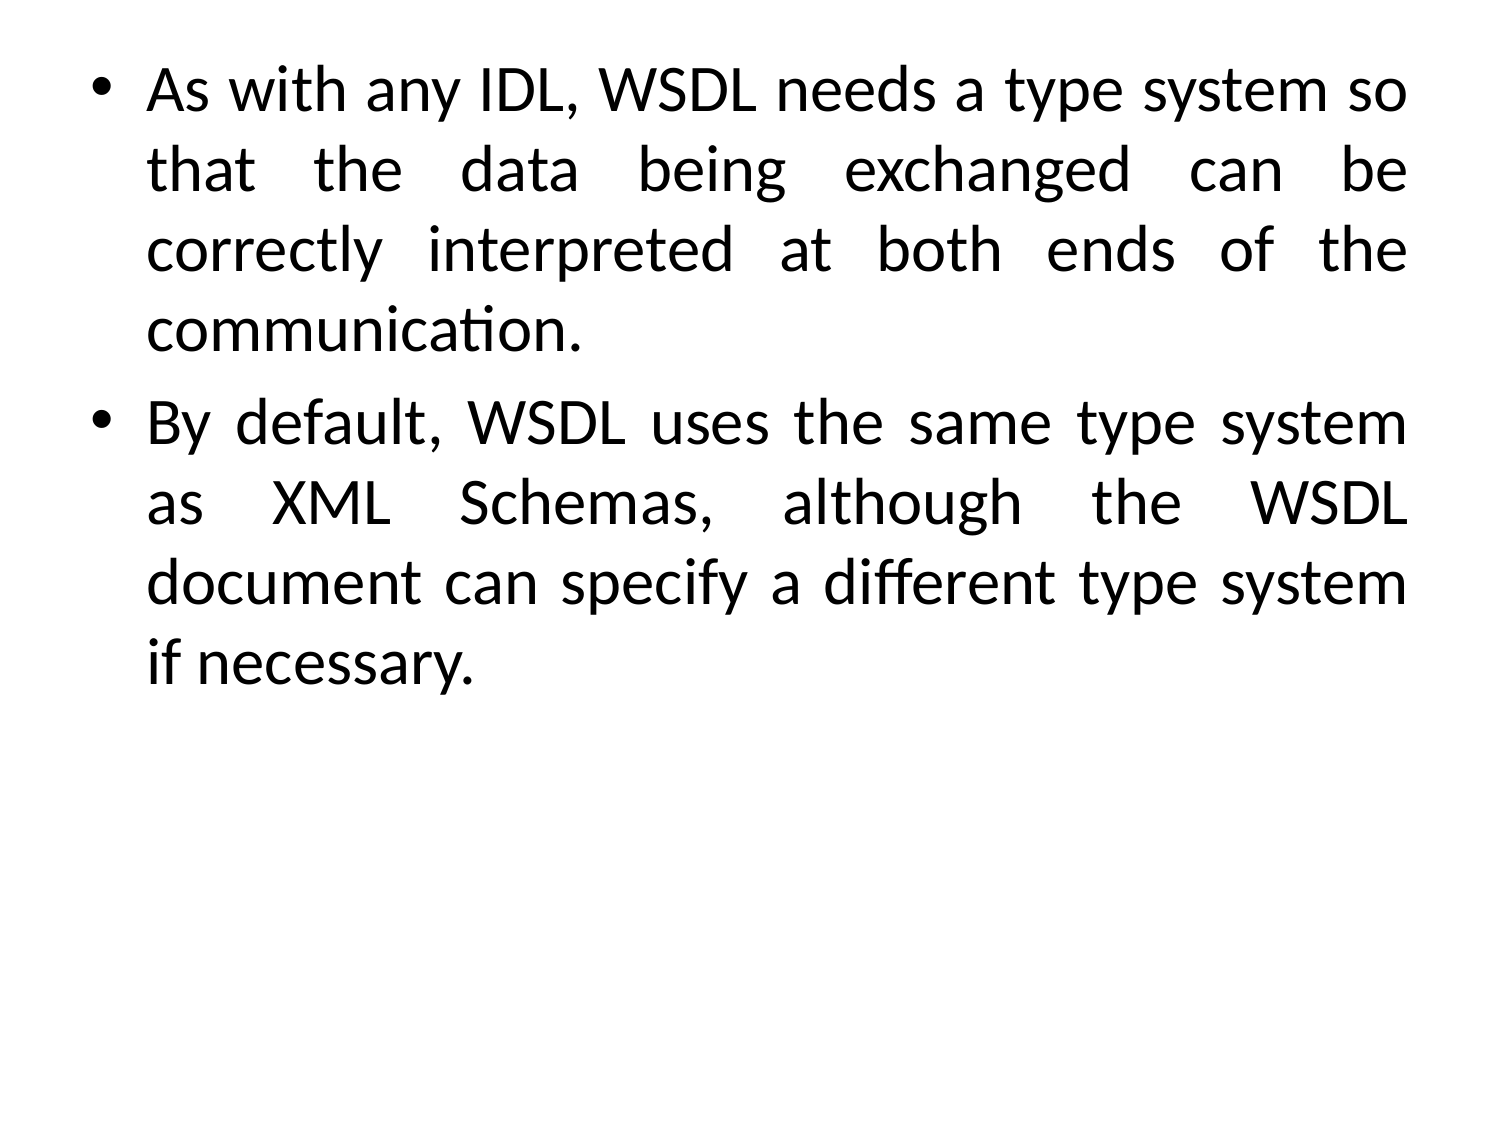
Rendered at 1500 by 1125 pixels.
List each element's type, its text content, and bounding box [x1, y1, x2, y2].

list As with any IDL, WSDL needs a type system so that the data being exchanged can be correctly interpreted at both ends of the communication. By default, WSDL uses the same type system as XML Schemas, although the WSDL document can specify a different type system if necessary. [75, 37, 1425, 1005]
